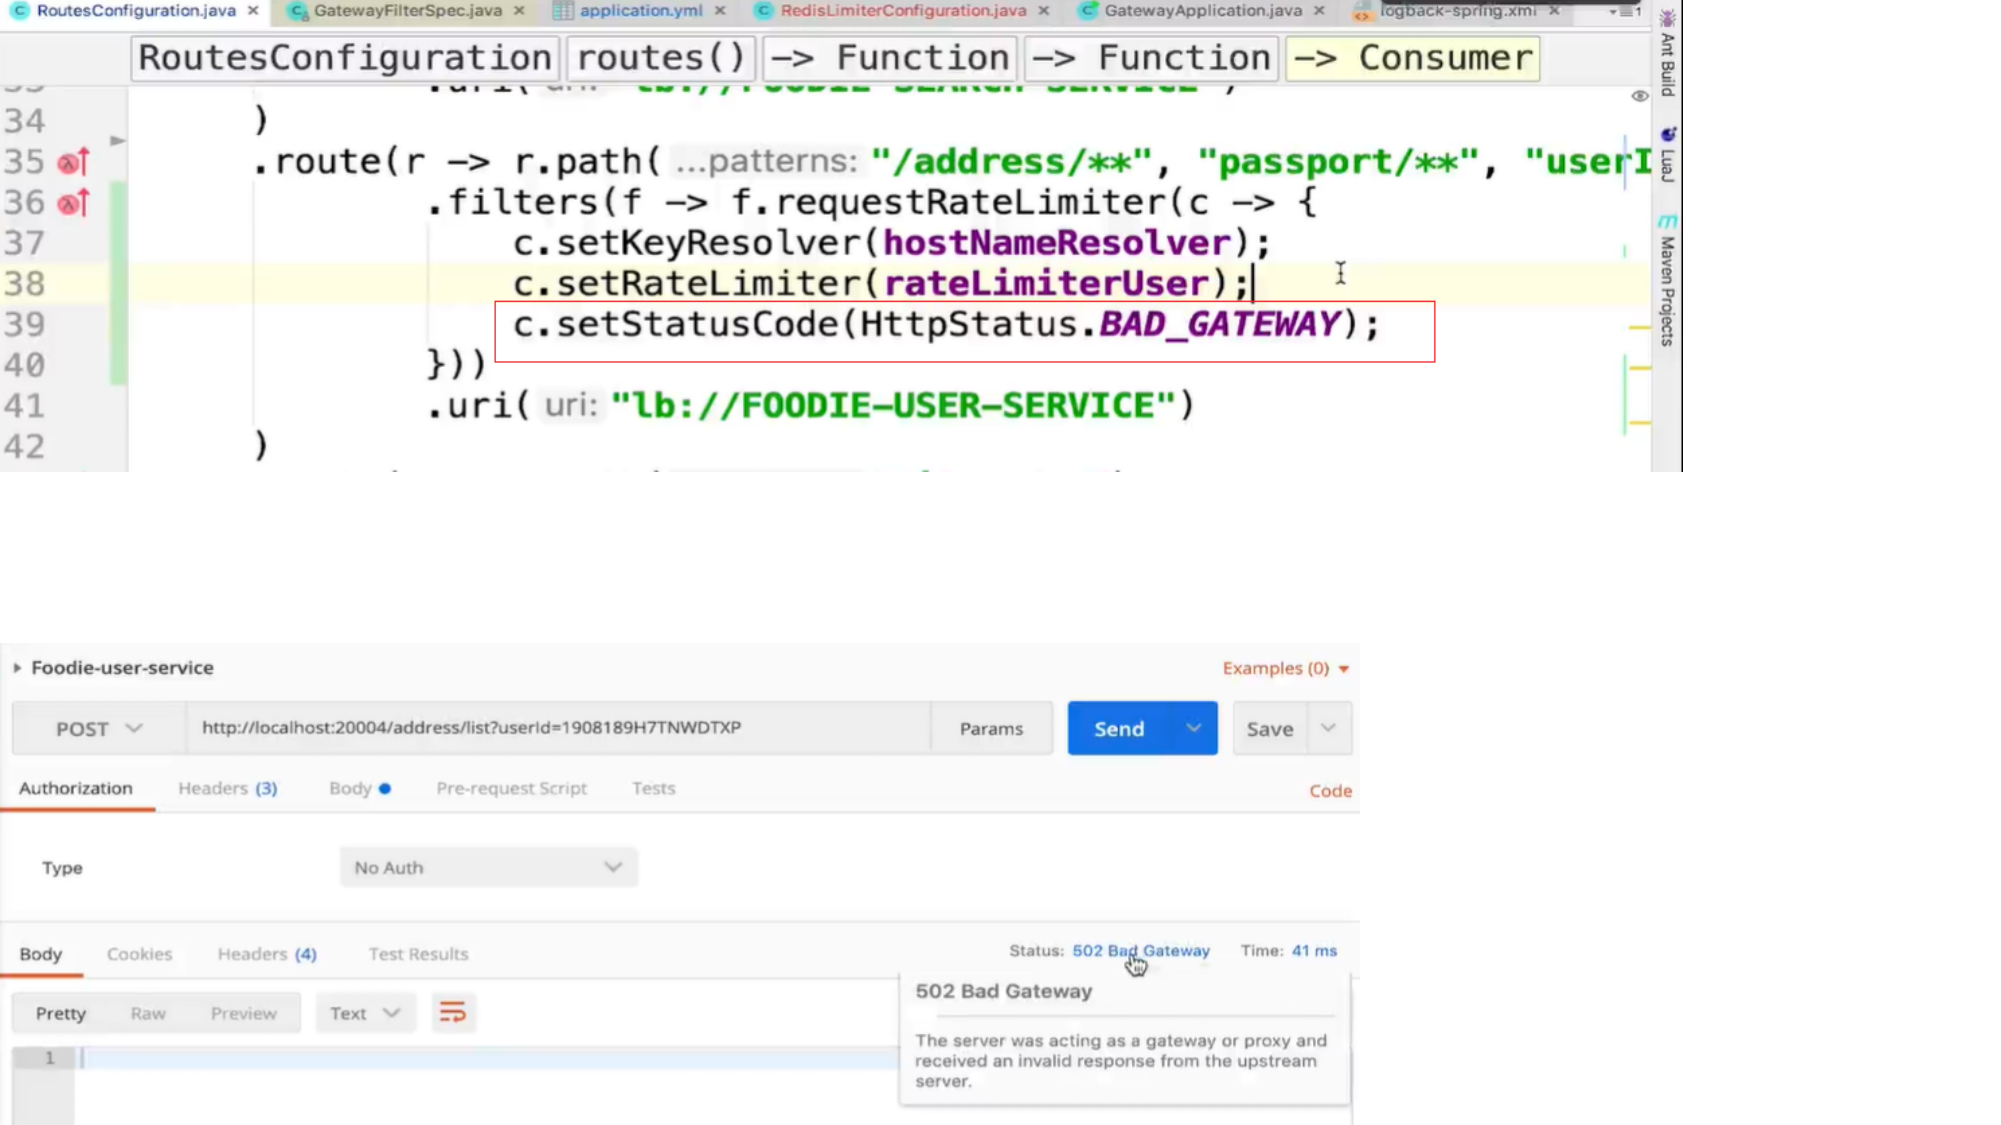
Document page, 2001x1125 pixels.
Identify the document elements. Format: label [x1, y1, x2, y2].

picture [0, 0, 1683, 472]
picture [0, 643, 1360, 1125]
